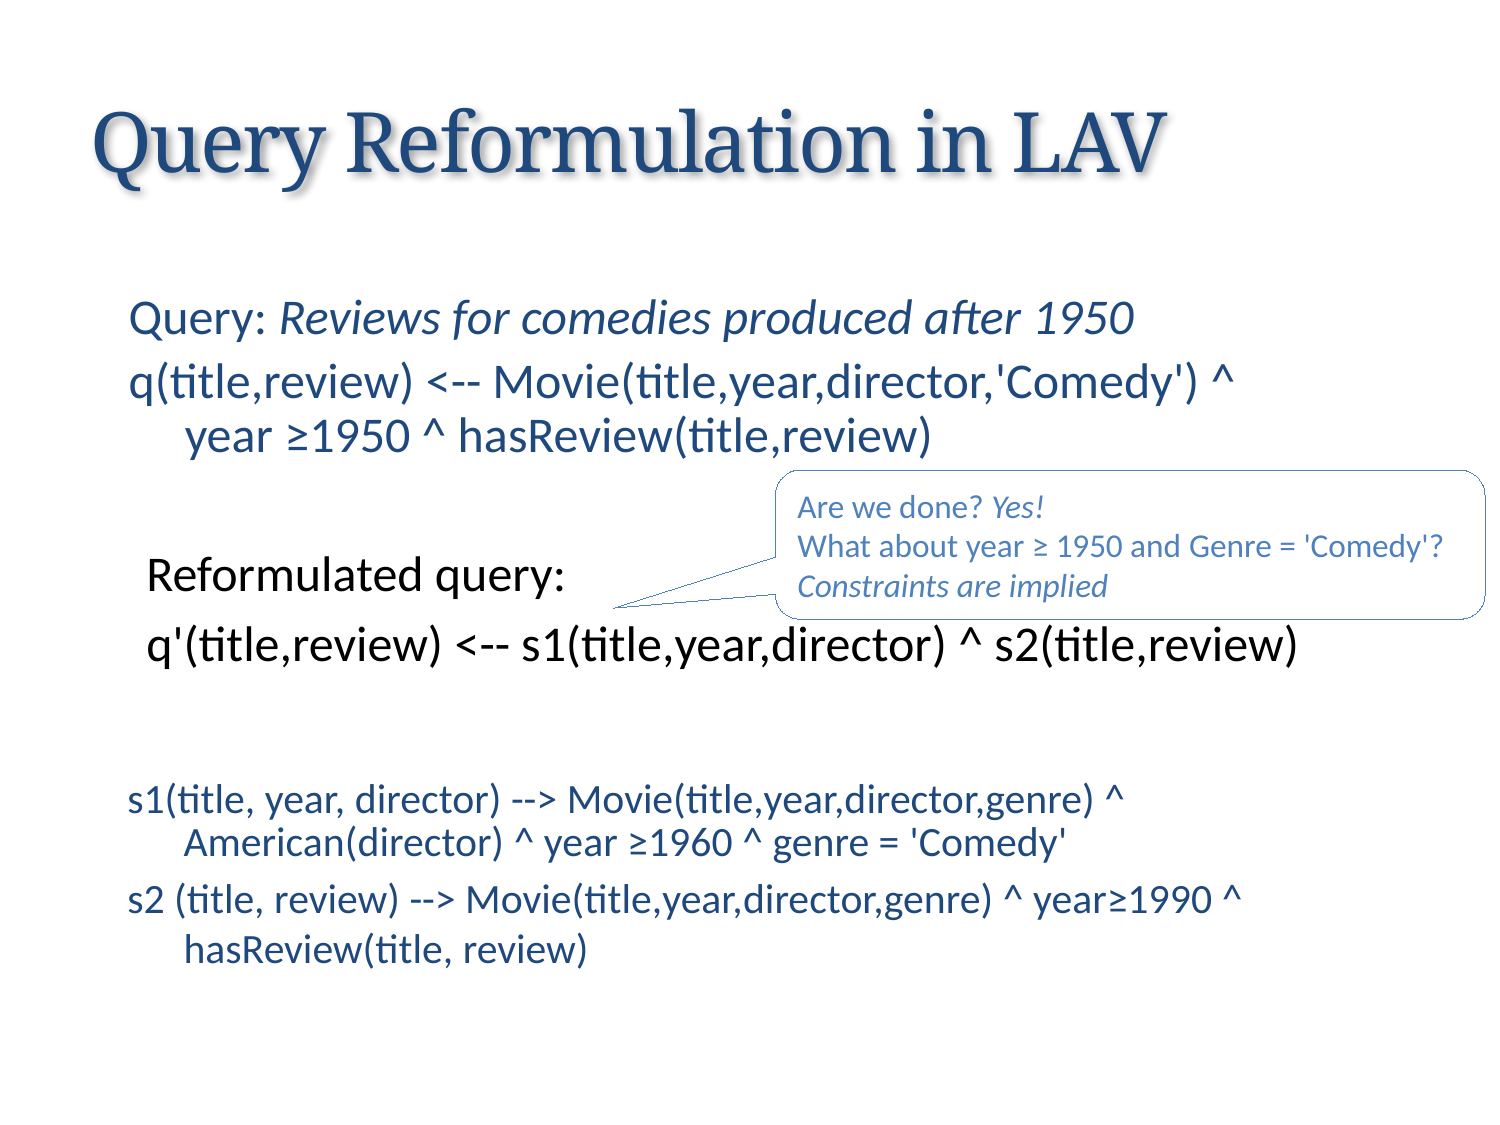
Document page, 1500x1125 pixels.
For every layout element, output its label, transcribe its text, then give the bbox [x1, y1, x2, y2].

title Query Reformulation in LAV [75, 45, 1427, 233]
text_box Are we done? Yes! What about year ≥ 1950 and Genre = 'Comedy'? Constraints are implied [613, 470, 1486, 620]
list Reformulated query: q'(title,review) <-- s1(title,year,director) ^ s2(title,review) [112, 533, 1451, 741]
text_box Query: Reviews for comedies produced after 1950 q(title,review) <-- Movie(title,year,director,'Comedy') ^ year ≥1950 ^ hasReview(title,review) [113, 283, 1427, 493]
text_box s1(title, year, director) --> Movie(title,year,director,genre) ^ American(director) ^ year ≥1960 ^ genre = 'Comedy' s2 (title, review) --> Movie(title,year,director,genre) ^ year≥1990 ^ hasReview(title, review) [112, 778, 1425, 1000]
